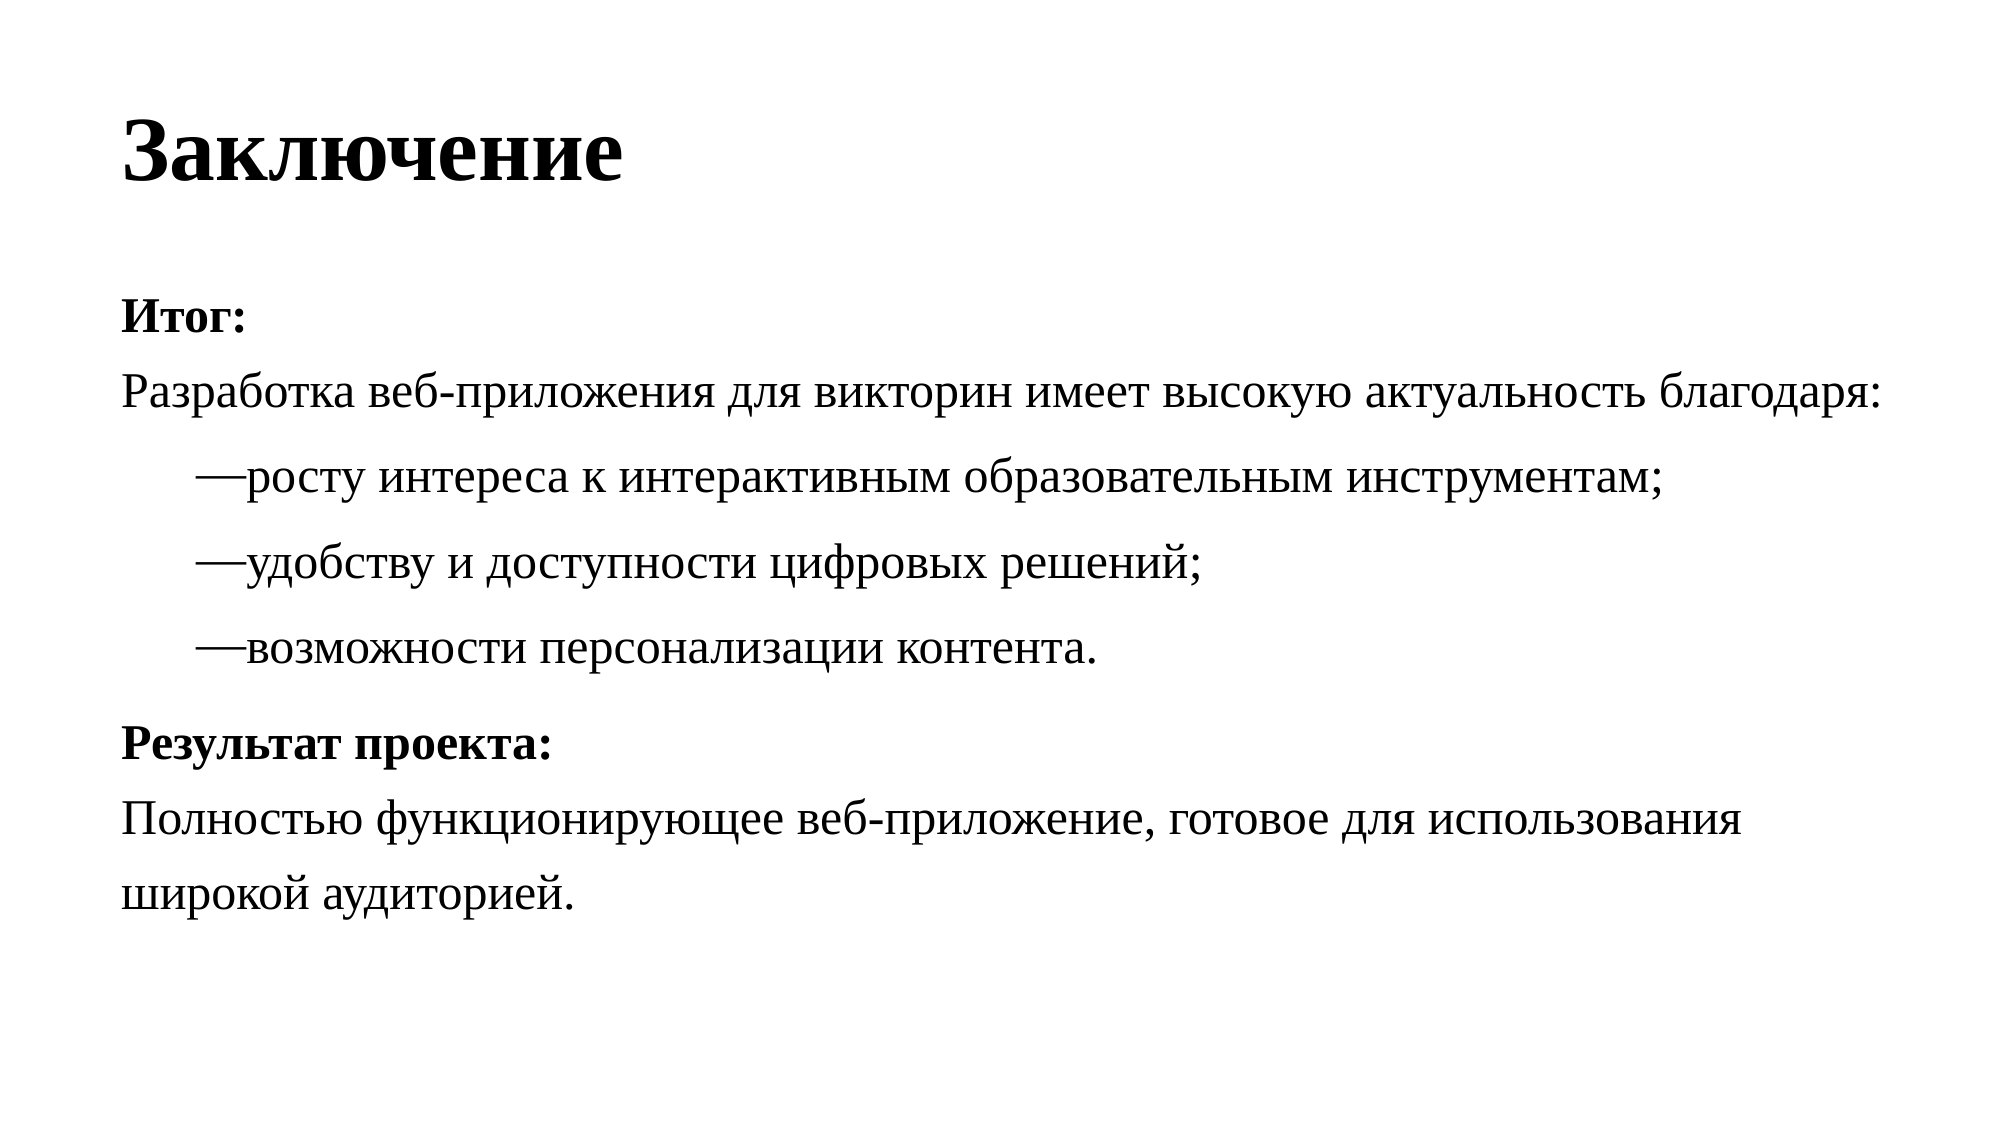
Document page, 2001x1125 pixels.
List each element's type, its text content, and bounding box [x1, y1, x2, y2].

list Итог: Разработка веб-приложения для викторин имеет высокую актуальность благодаря: росту интереса к интерактивным образовательным инструментам; удобству и доступности цифровых решений; возможности персонализации контента. Результат проекта: Полностью функционирующее веб-приложение, готовое для использования широкой аудиторией. [106, 259, 1904, 1029]
title Заключение [106, 42, 1832, 260]
